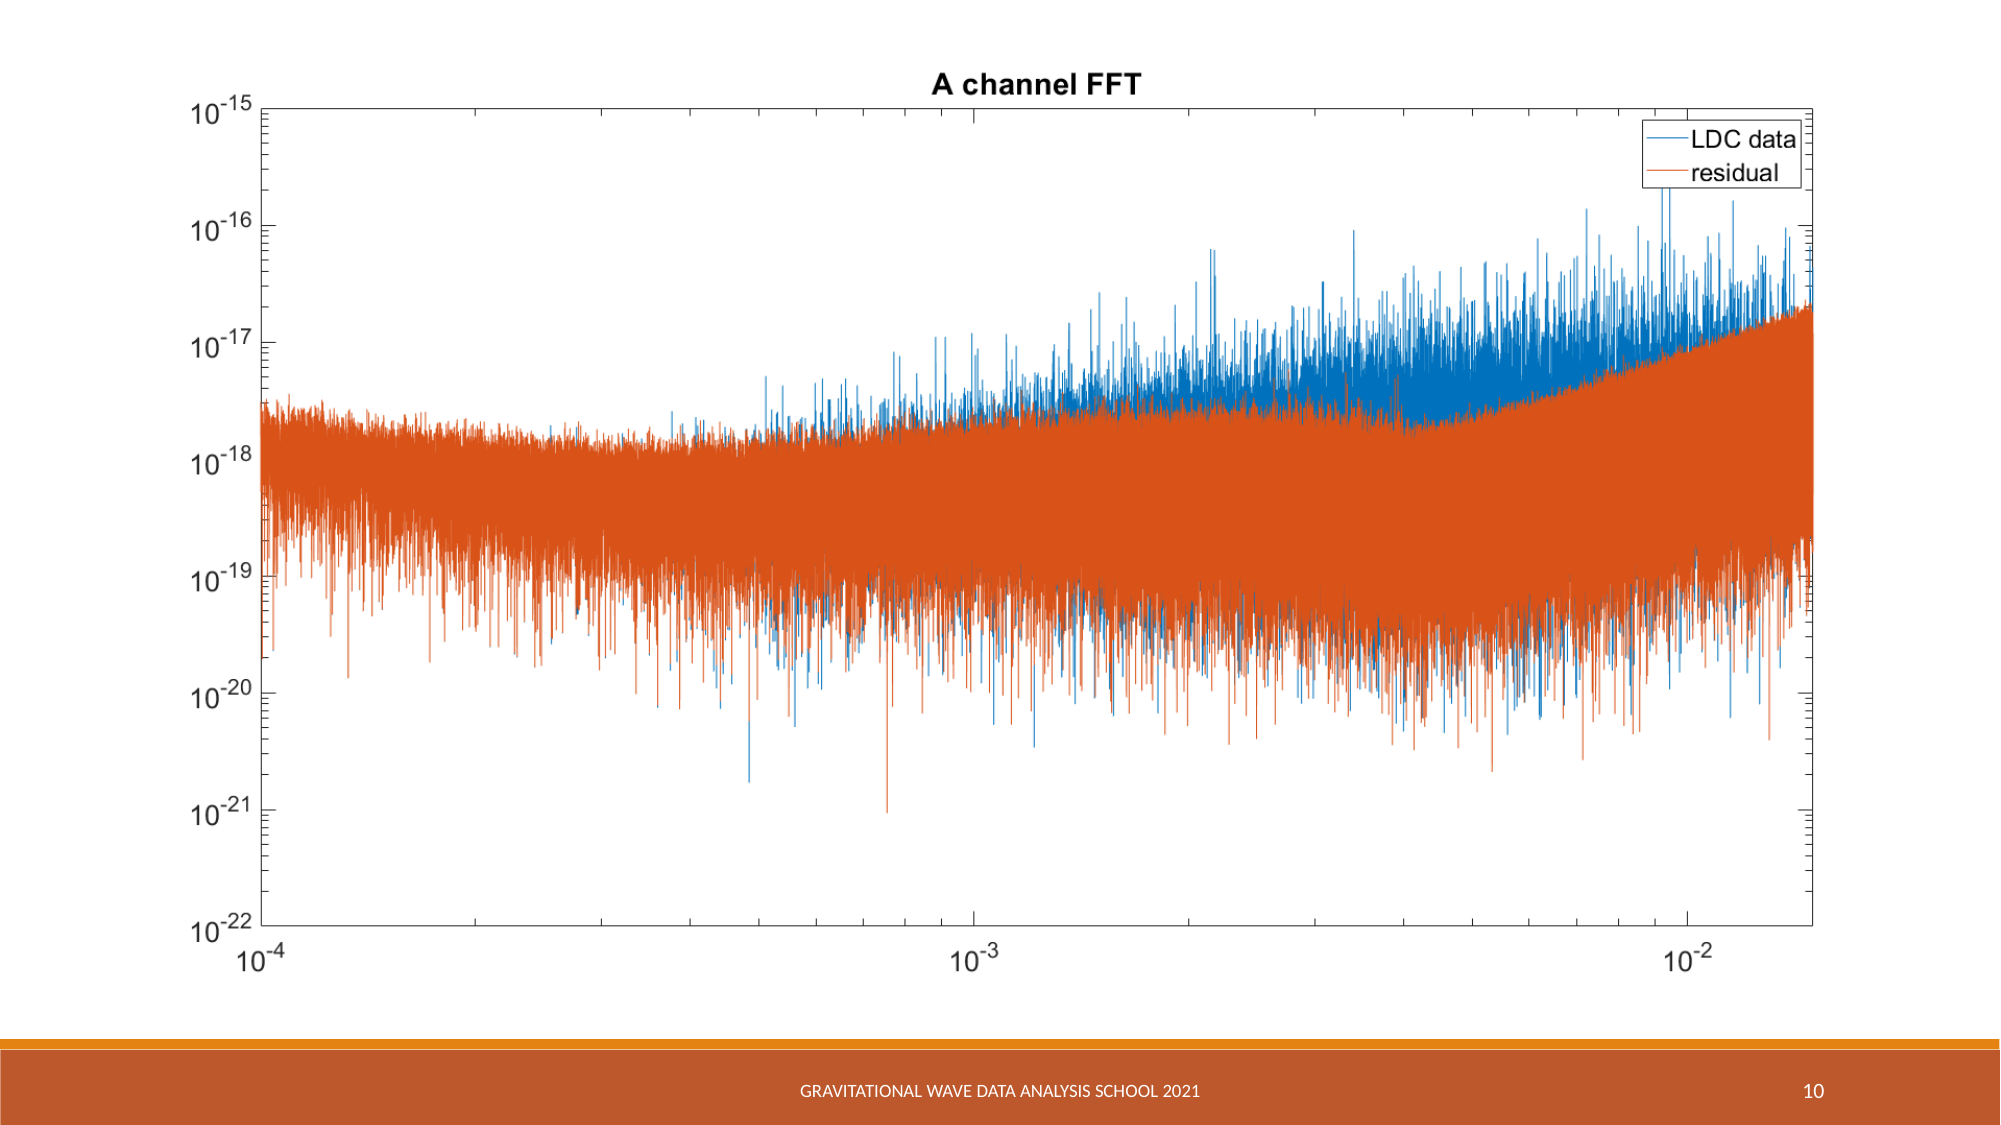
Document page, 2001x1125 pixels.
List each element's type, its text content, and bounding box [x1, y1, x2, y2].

picture [0, 33, 2000, 1038]
footer Gravitational Wave Data Analysis School 2021 [604, 1059, 1396, 1120]
slide_number 10 [1624, 1059, 1840, 1120]
